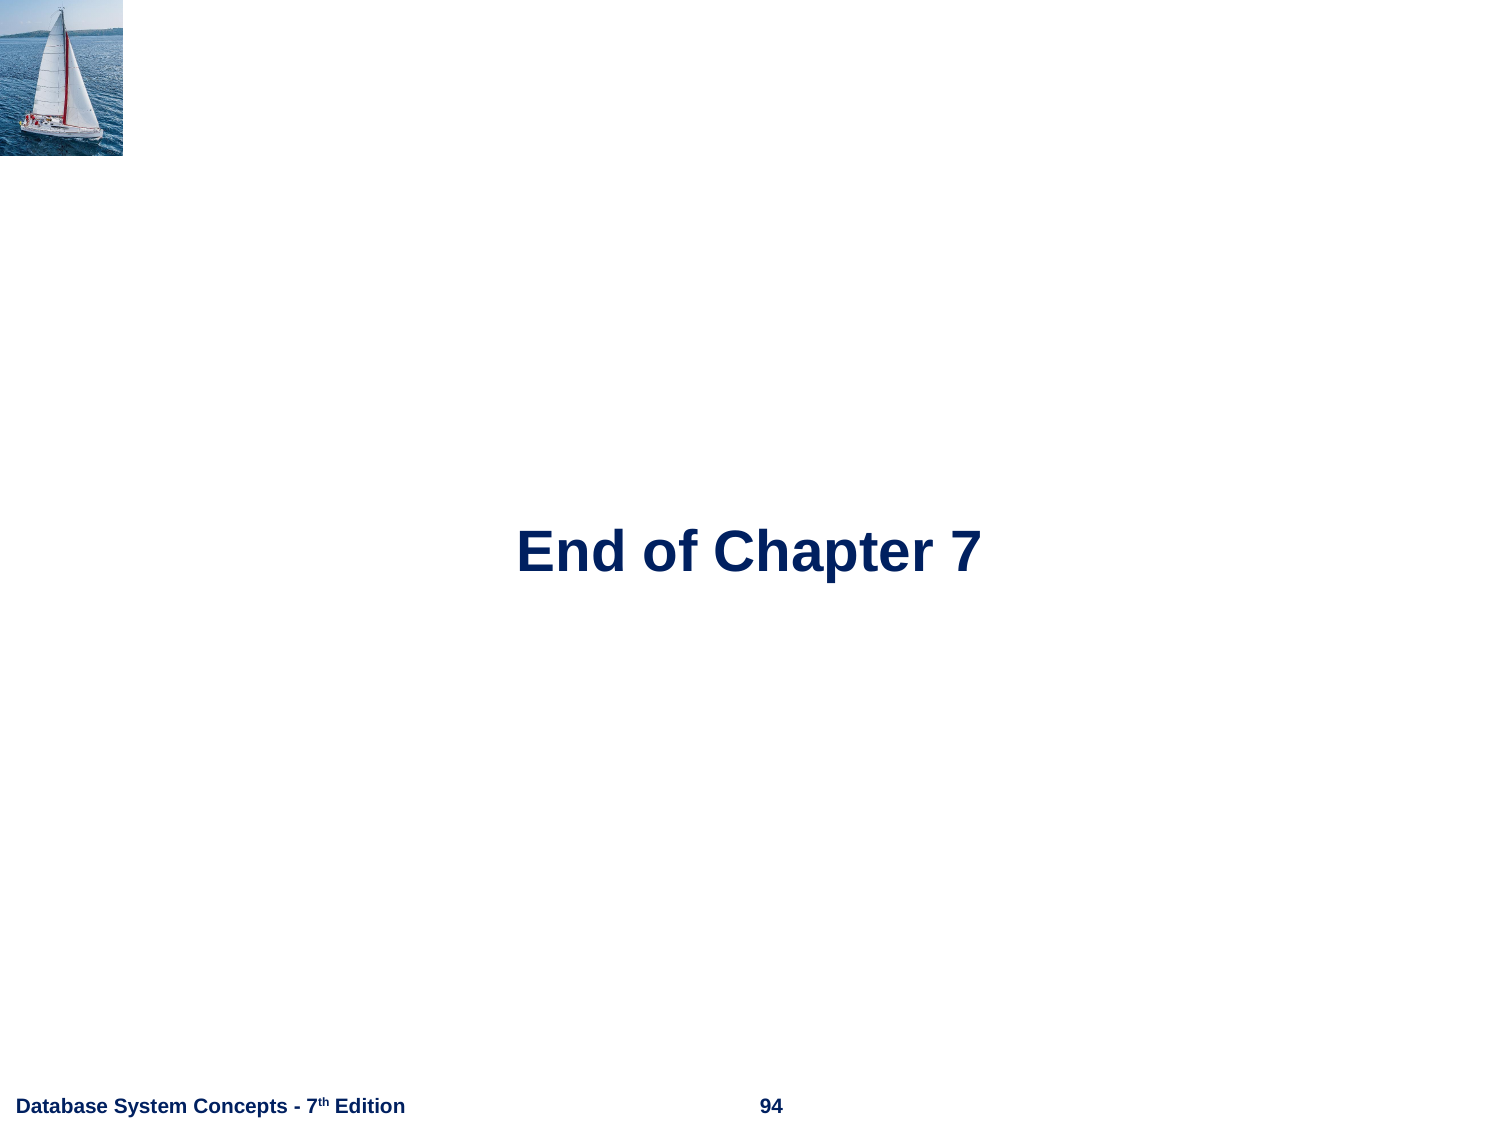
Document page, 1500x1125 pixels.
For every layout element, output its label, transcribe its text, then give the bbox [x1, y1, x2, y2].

title End of Chapter 7 [112, 349, 1388, 591]
picture [0, 0, 123, 156]
